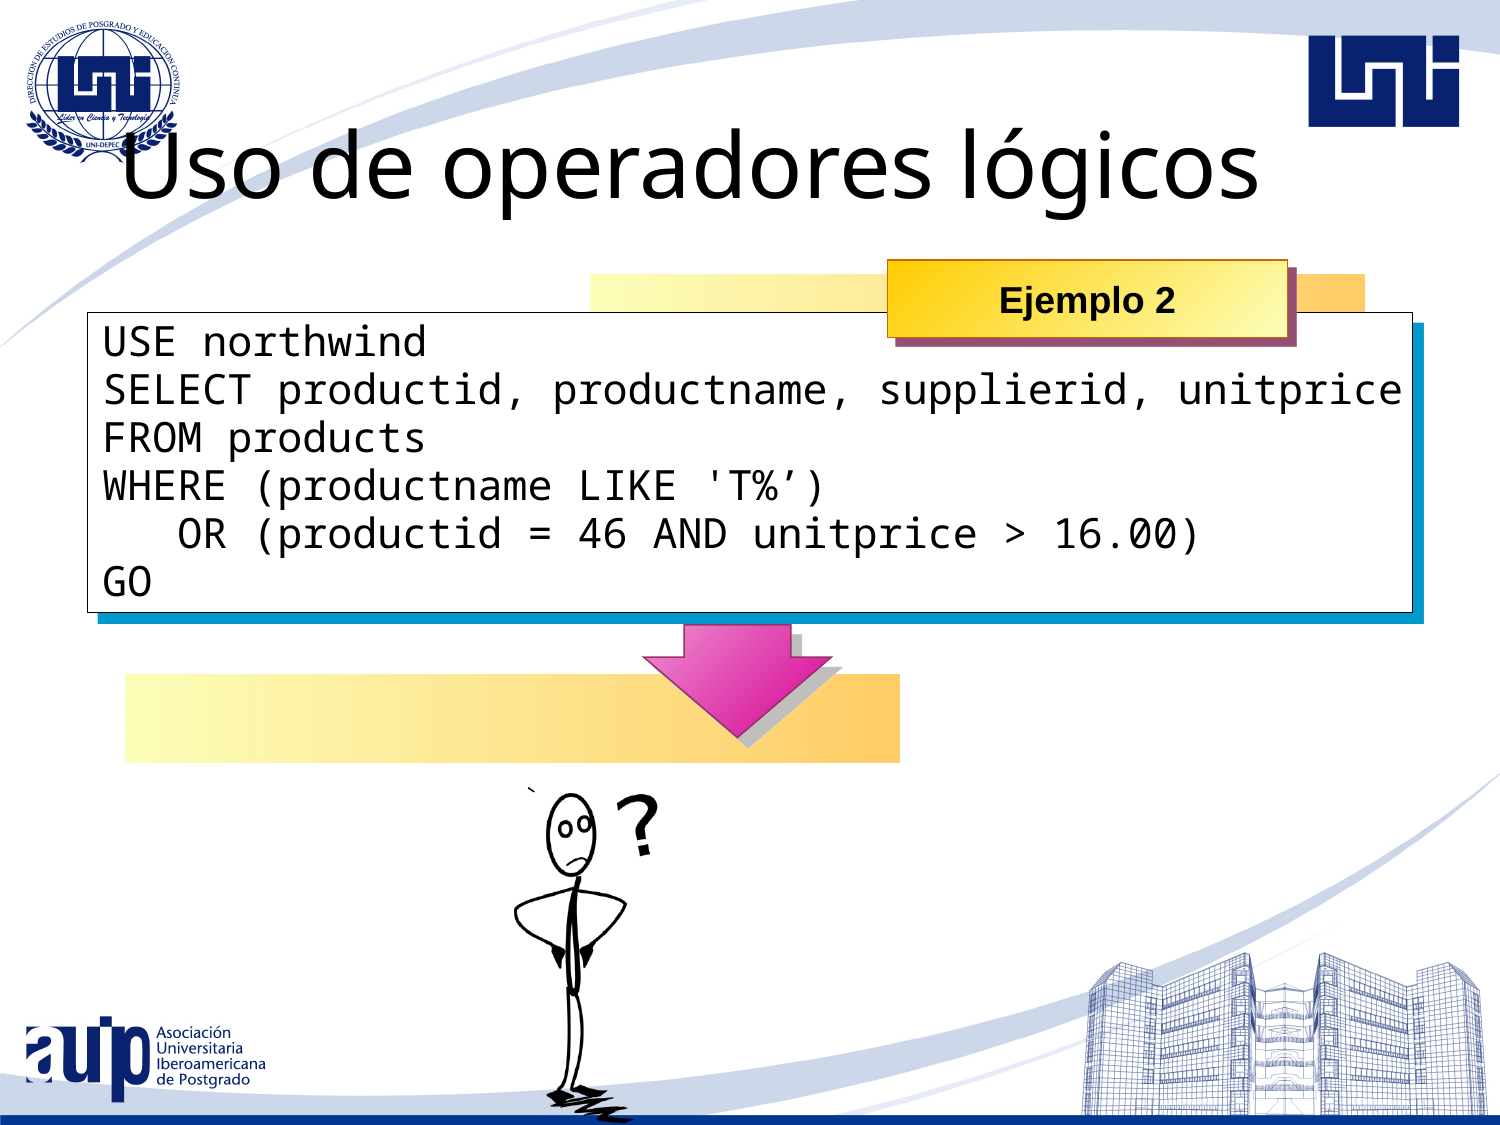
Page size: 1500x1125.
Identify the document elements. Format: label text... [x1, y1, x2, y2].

text_box [643, 624, 832, 738]
title Uso de operadores lógicos [103, 59, 1397, 278]
text_box [125, 674, 900, 763]
text_box [590, 274, 887, 312]
text_box USE northwind SELECT productid, productname, supplierid, unitprice FROM products WHERE (productname LIKE 'T%’) OR (productid = 46 AND unitprice > 16.00) GO [87, 312, 1413, 613]
picture [0, 0, 1500, 1125]
text_box [1296, 274, 1366, 312]
text_box Ejemplo 2 [887, 260, 1288, 338]
